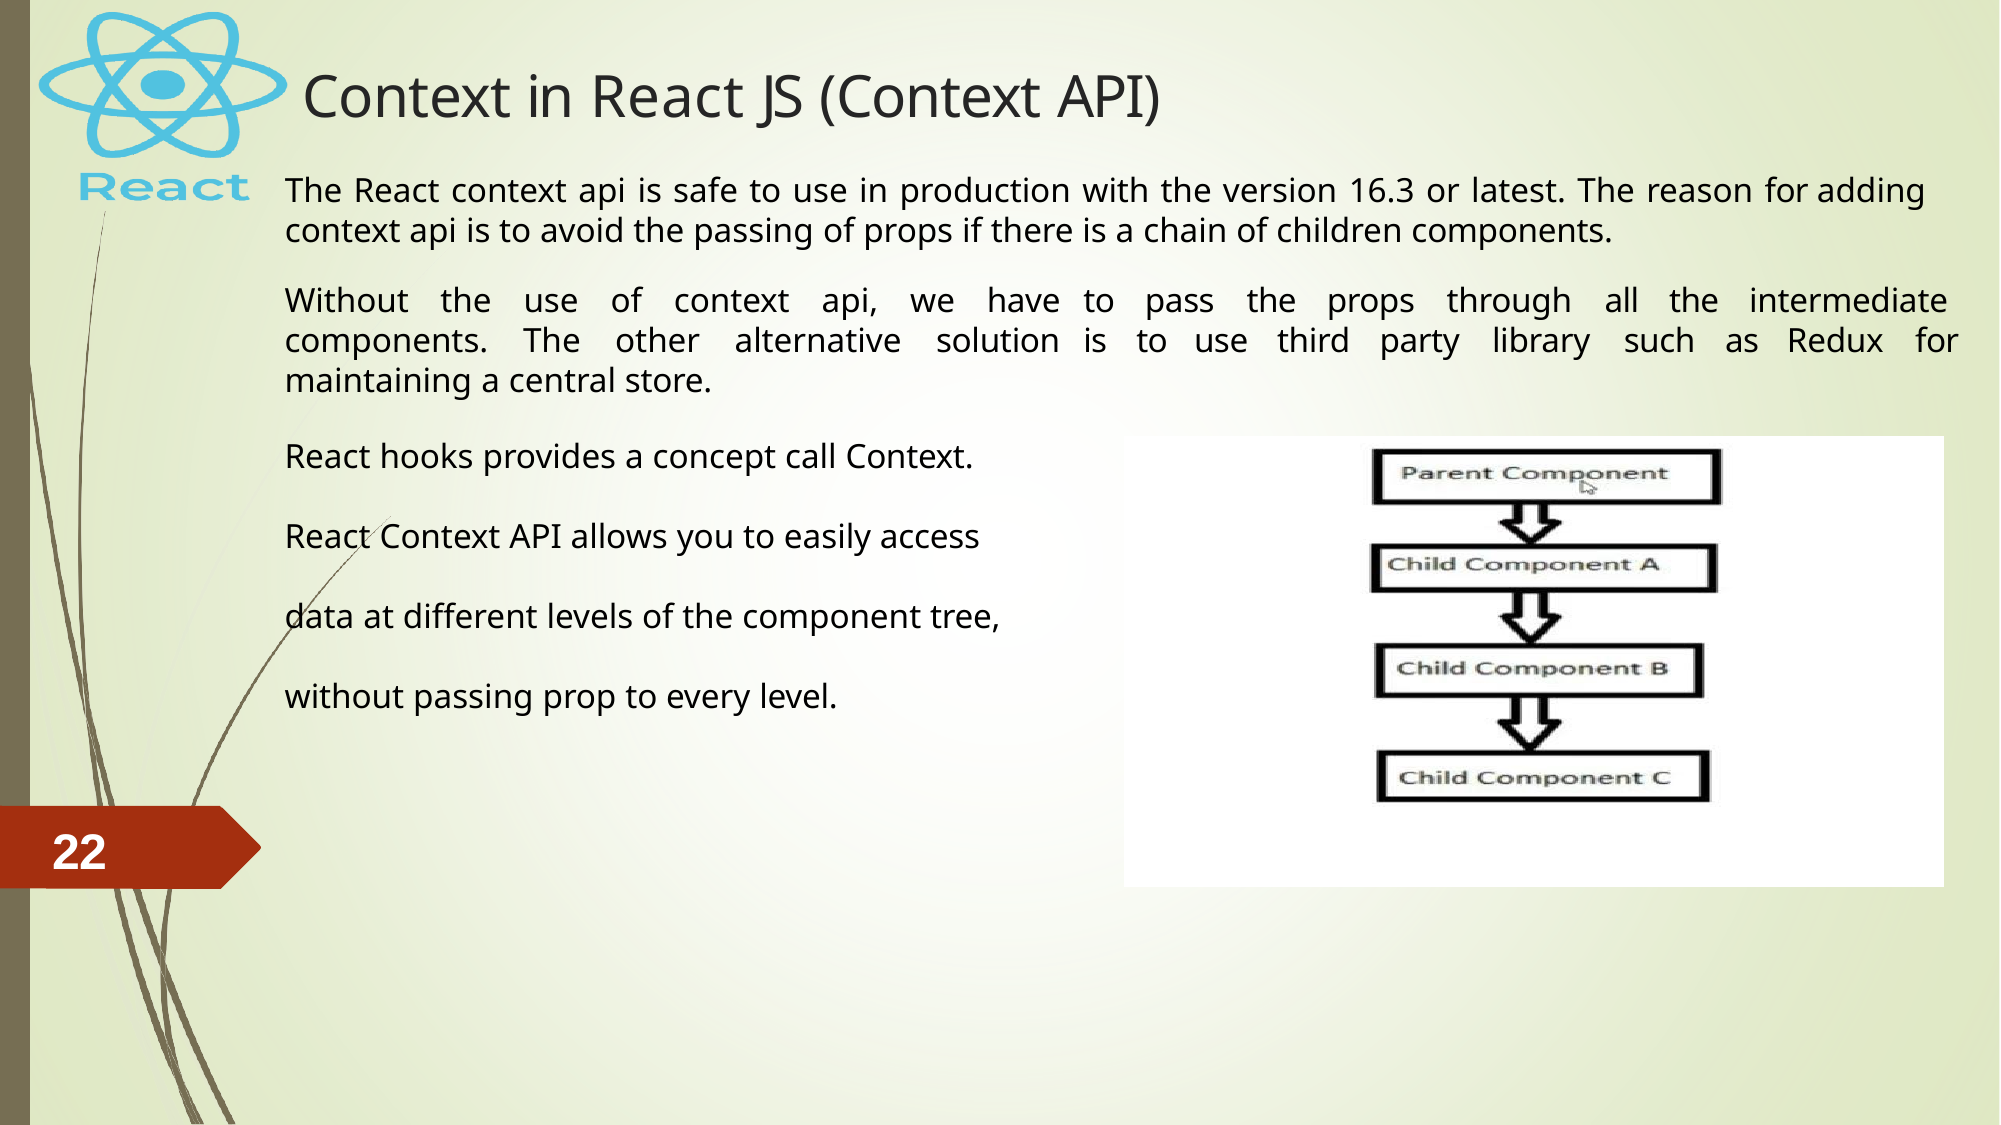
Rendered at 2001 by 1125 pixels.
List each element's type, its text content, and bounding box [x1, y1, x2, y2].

text_box 22 [50, 817, 111, 880]
picture [0, 0, 2000, 1125]
text_box React hooks provides a concept call Context. React Context API allows you to easily access data at different levels of the component tree, without passing prop to every level. [282, 433, 1065, 716]
text_box The React context api is safe to use in production with the version 16.3 or latest. The reason for adding context api is to avoid the passing of props if there is a chain of children components. [282, 167, 1962, 250]
text_box [0, 805, 261, 889]
text_box to pass the props through all the intermediate is to use third party library such as Redux for [1081, 276, 1962, 359]
title Context in React JS (Context API) [330, 56, 1249, 167]
text_box Without the use of context api, we have components. The other alternative solution maintaining a central store. [282, 276, 1061, 399]
